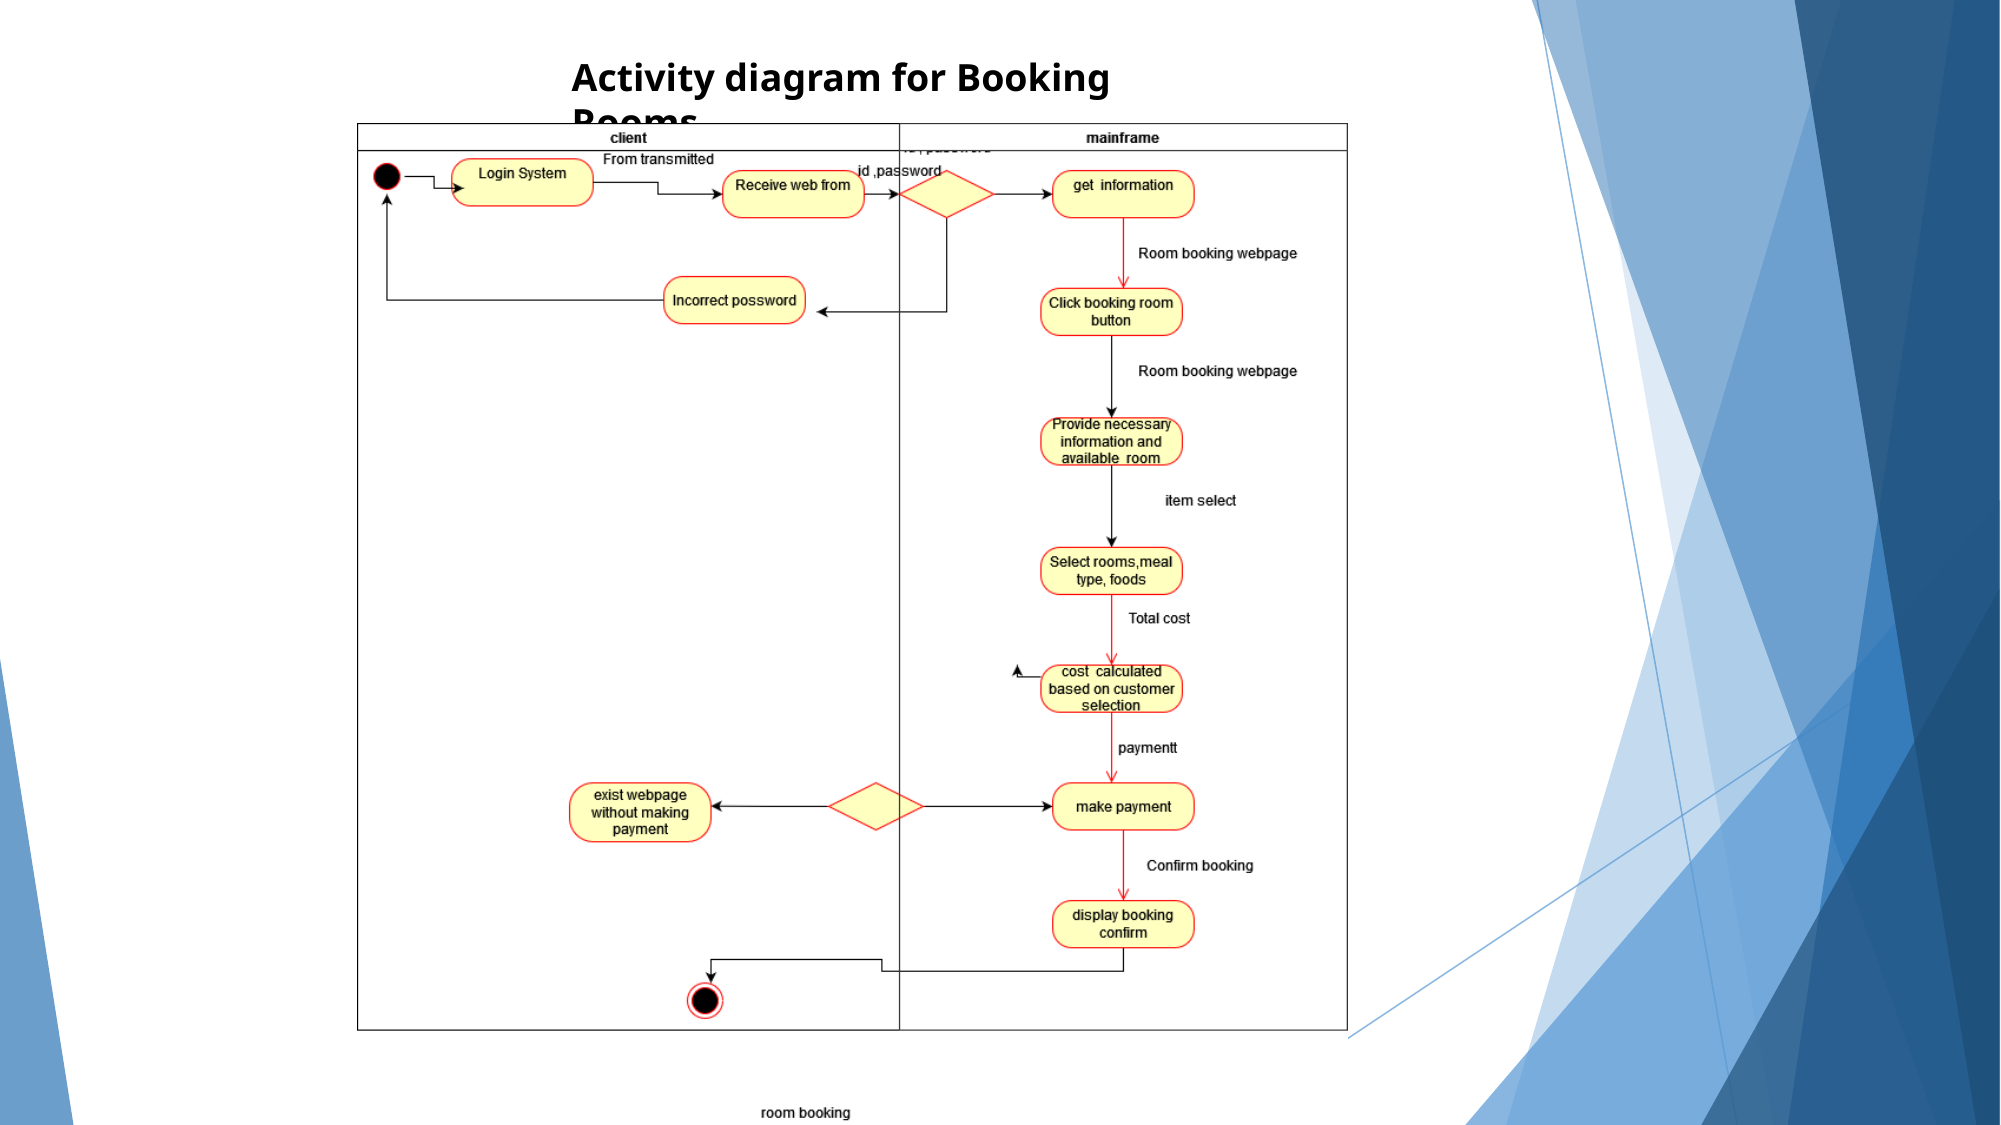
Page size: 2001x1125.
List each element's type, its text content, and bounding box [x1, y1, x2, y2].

picture [357, 123, 1348, 1125]
text_box Activity diagram for Booking Rooms [556, 46, 1149, 121]
